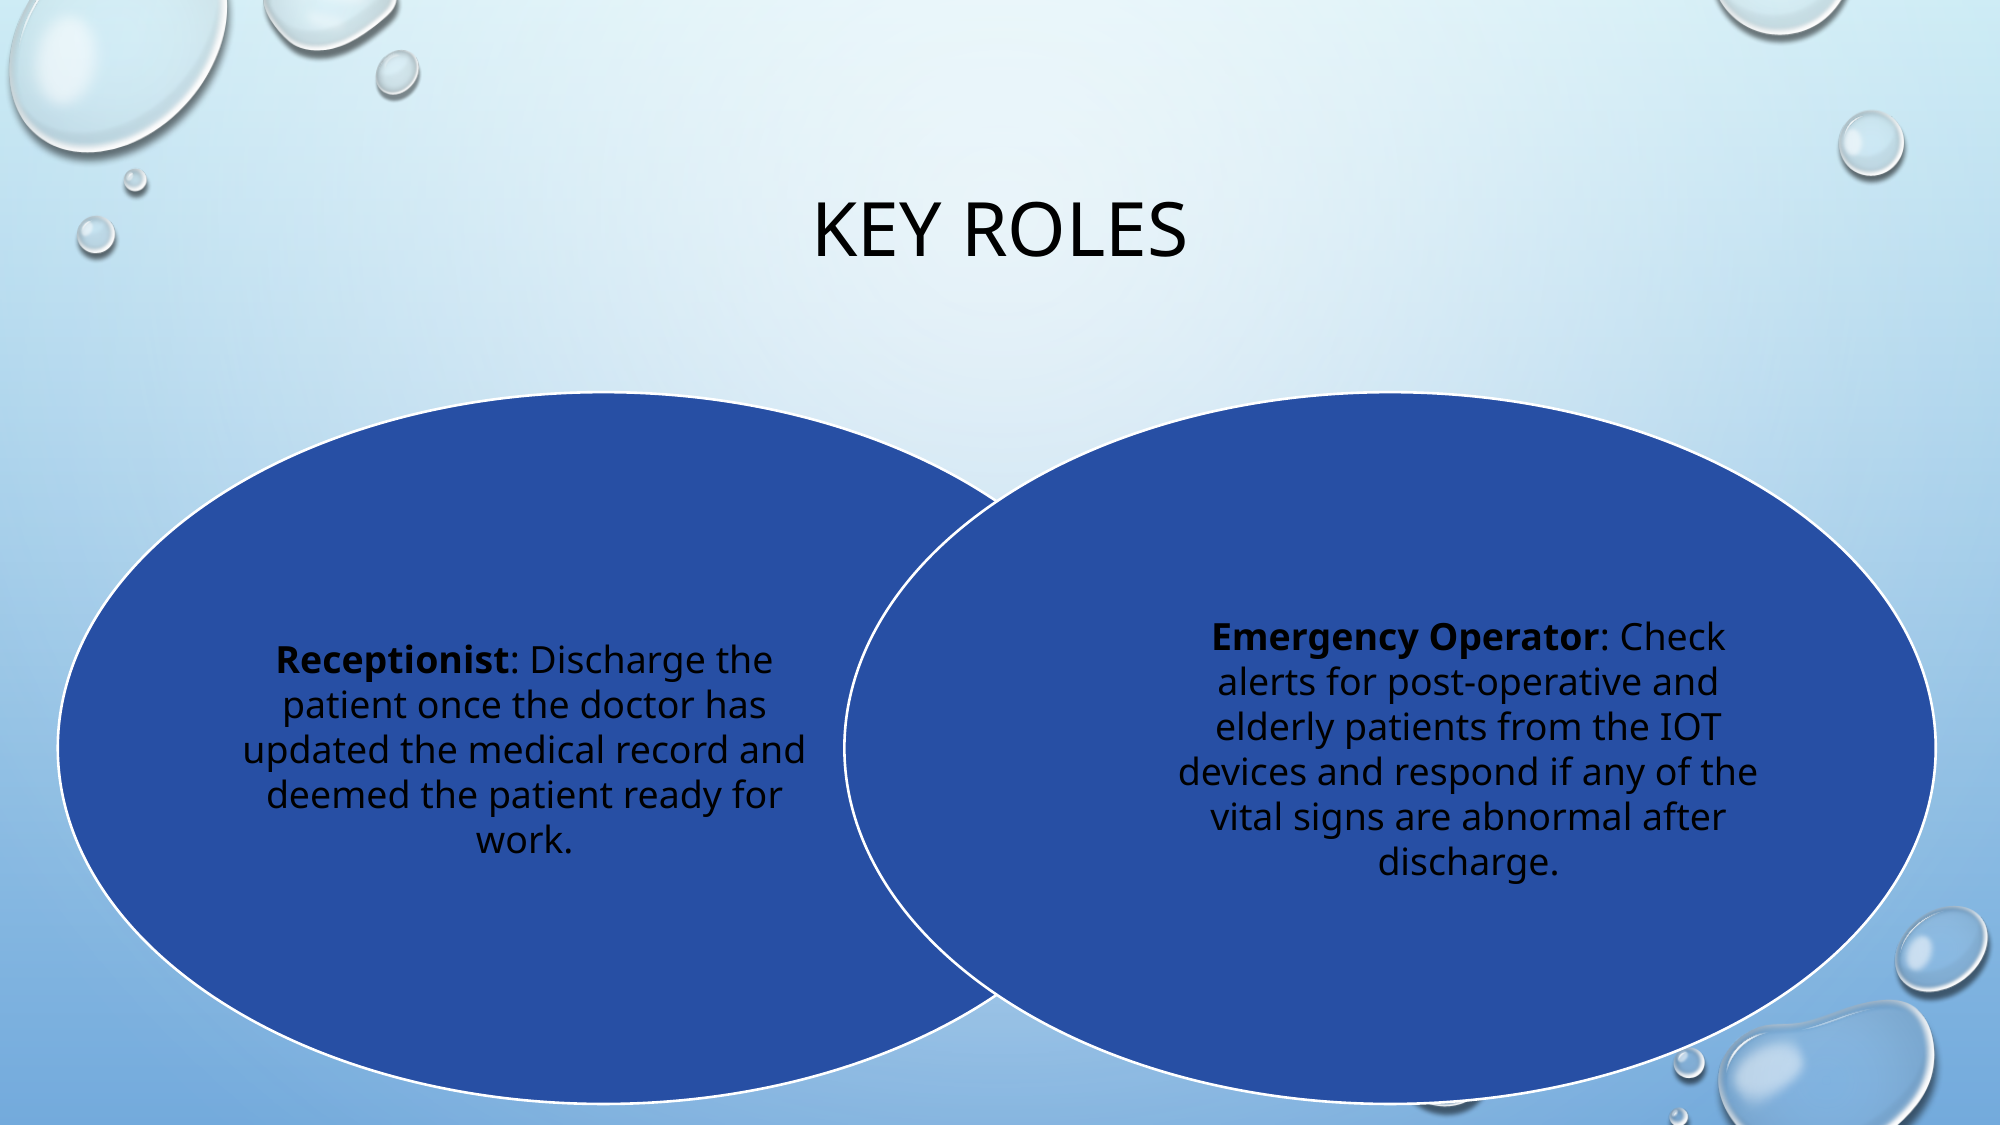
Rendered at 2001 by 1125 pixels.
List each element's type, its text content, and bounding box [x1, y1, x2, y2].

picture [0, 0, 2000, 1125]
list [13, 388, 1981, 1105]
title Key roles [149, 101, 1851, 364]
